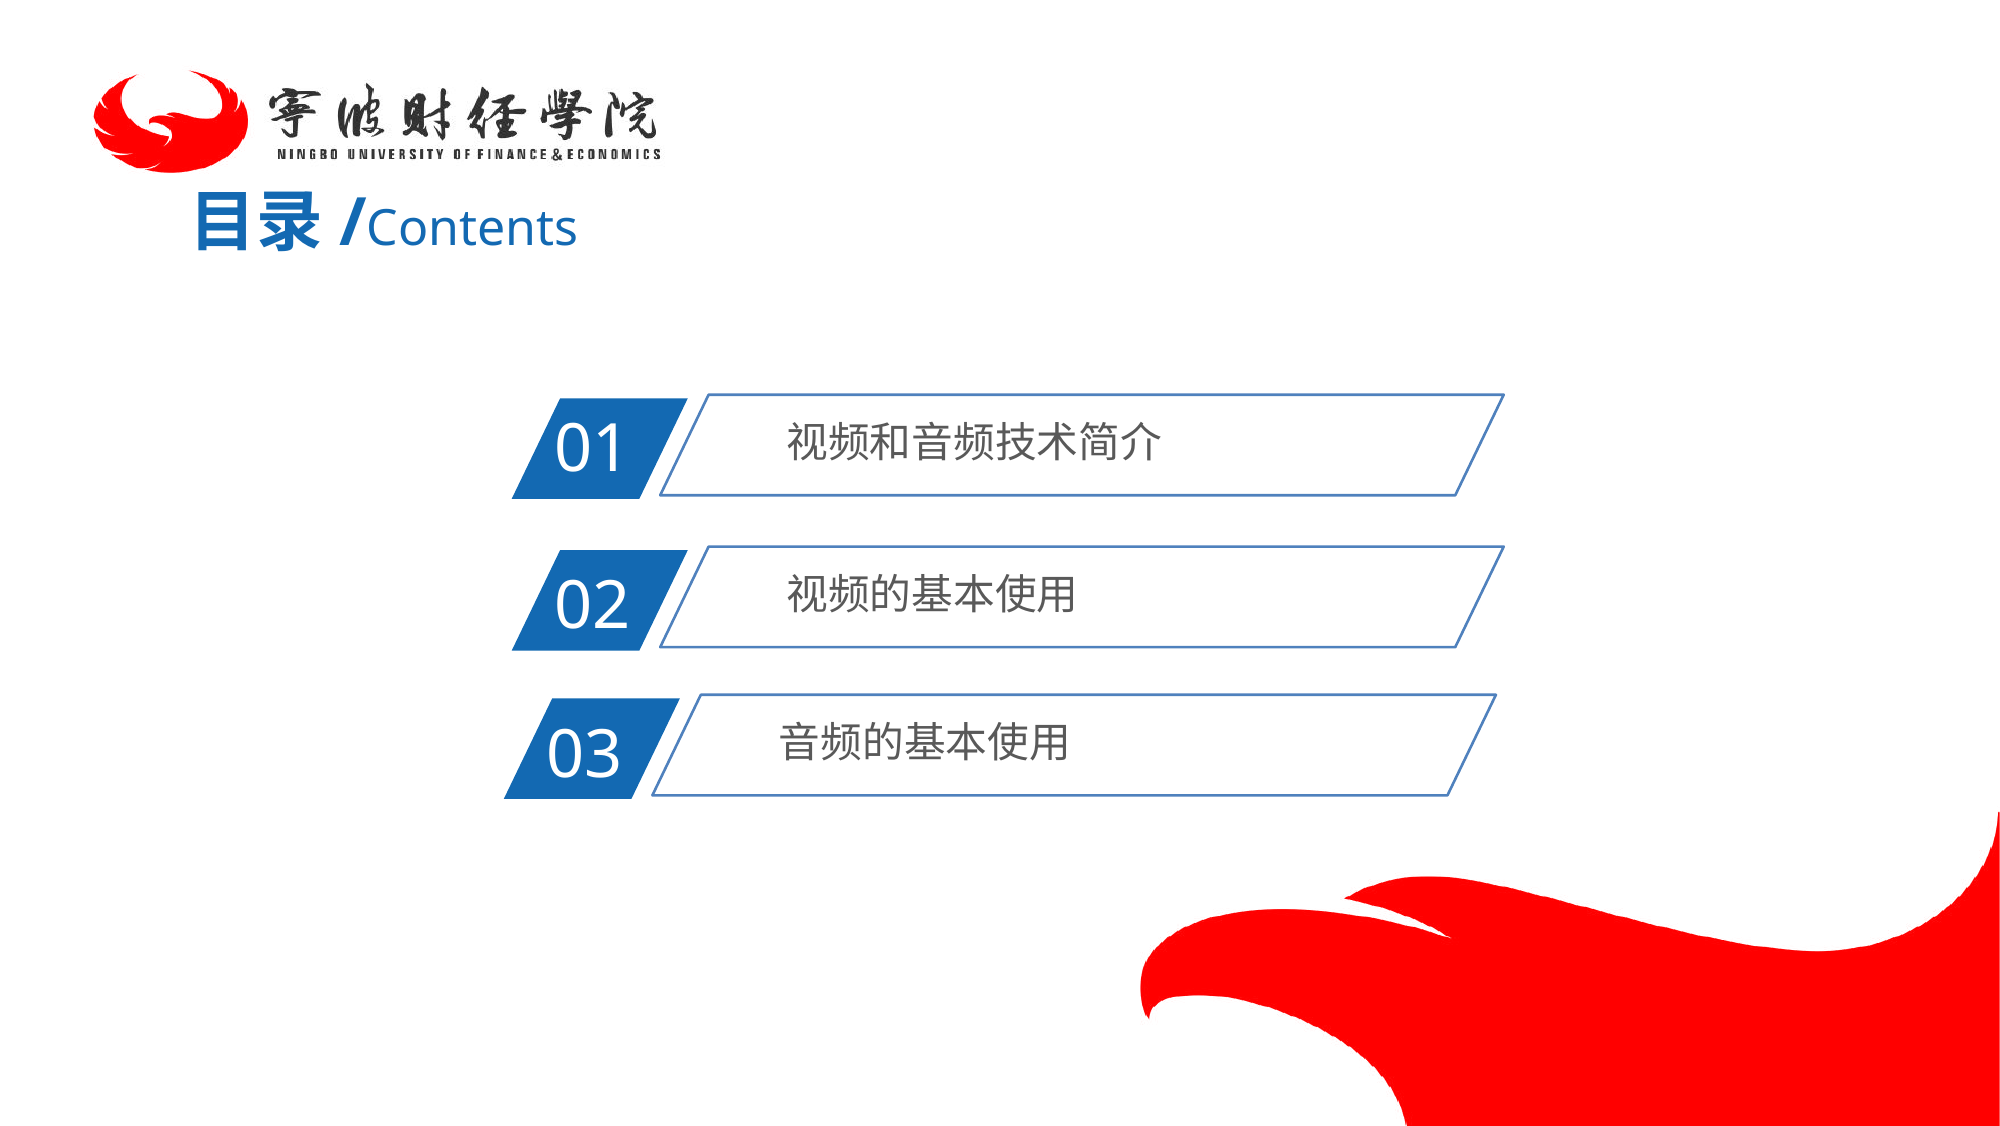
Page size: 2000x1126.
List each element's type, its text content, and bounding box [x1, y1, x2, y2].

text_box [511, 397, 656, 500]
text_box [511, 549, 655, 651]
text_box 目录/Contents [137, 164, 631, 274]
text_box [659, 394, 1504, 496]
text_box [652, 694, 1497, 796]
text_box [659, 546, 1504, 648]
picture [0, 0, 2000, 1126]
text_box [503, 698, 649, 800]
